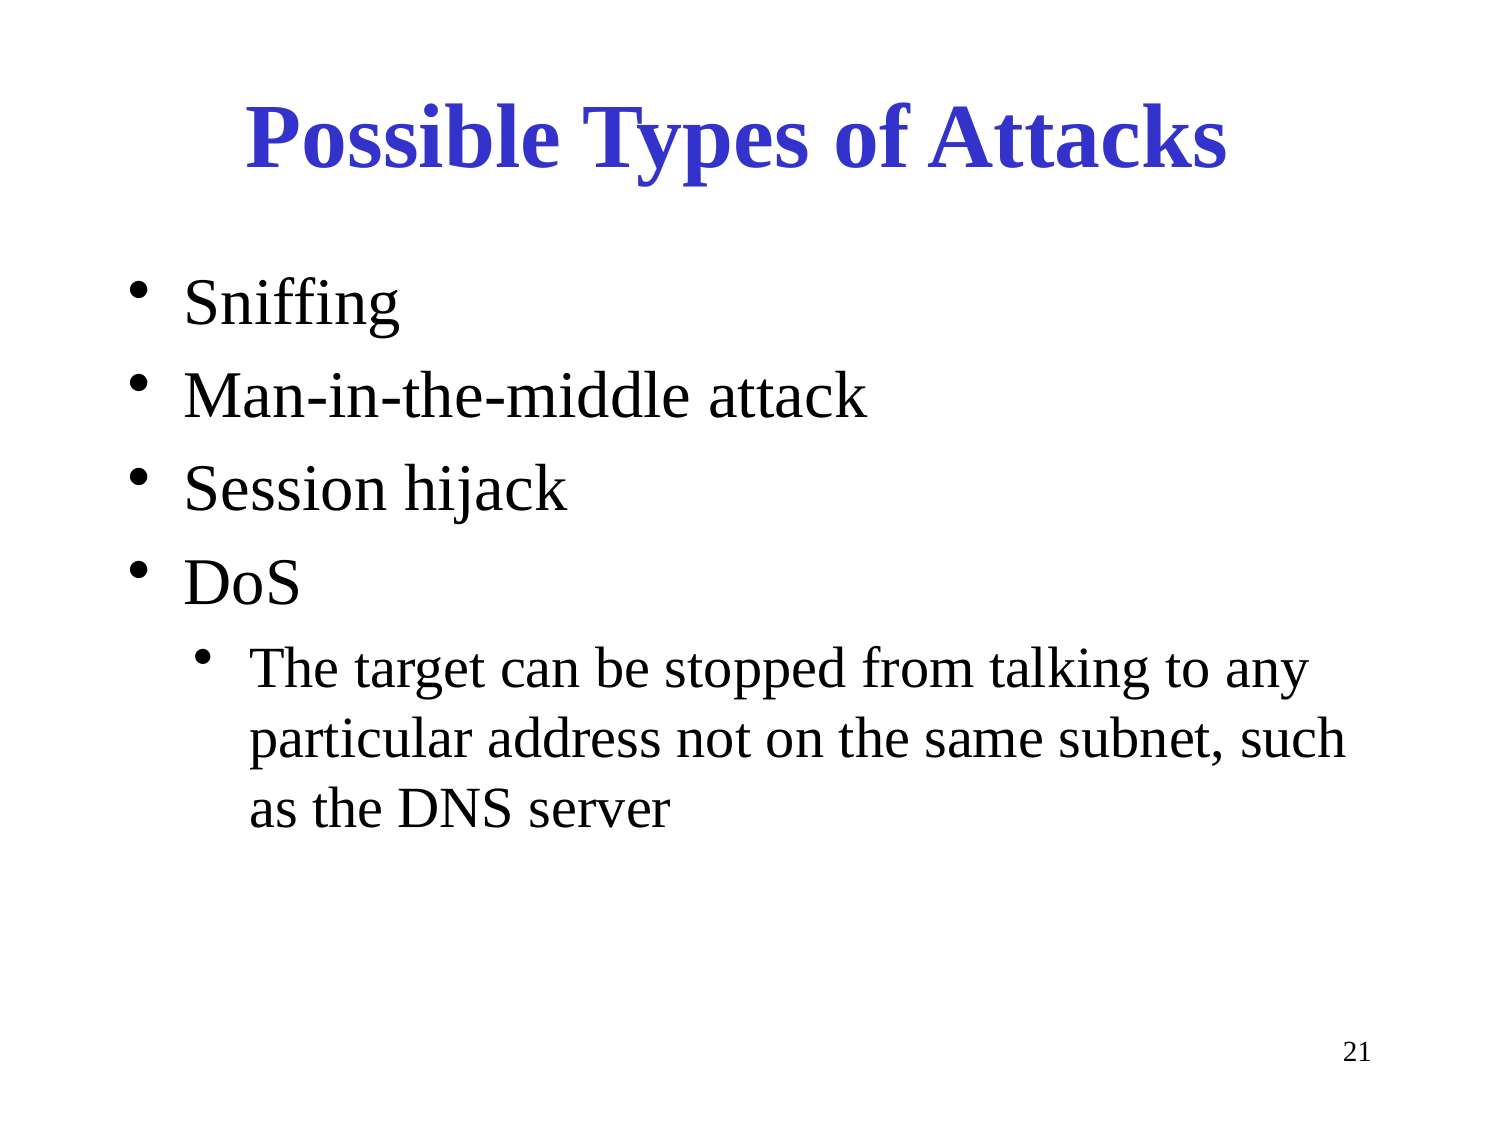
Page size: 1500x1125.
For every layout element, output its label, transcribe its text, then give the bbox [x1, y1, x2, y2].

title Possible Types of Attacks [99, 37, 1375, 225]
list Sniffing Man-in-the-middle attack Session hijack DoS The target can be stopped from talking to any particular address not on the same subnet, such as the DNS server [112, 249, 1388, 1000]
slide_number 21 [1074, 1025, 1388, 1100]
